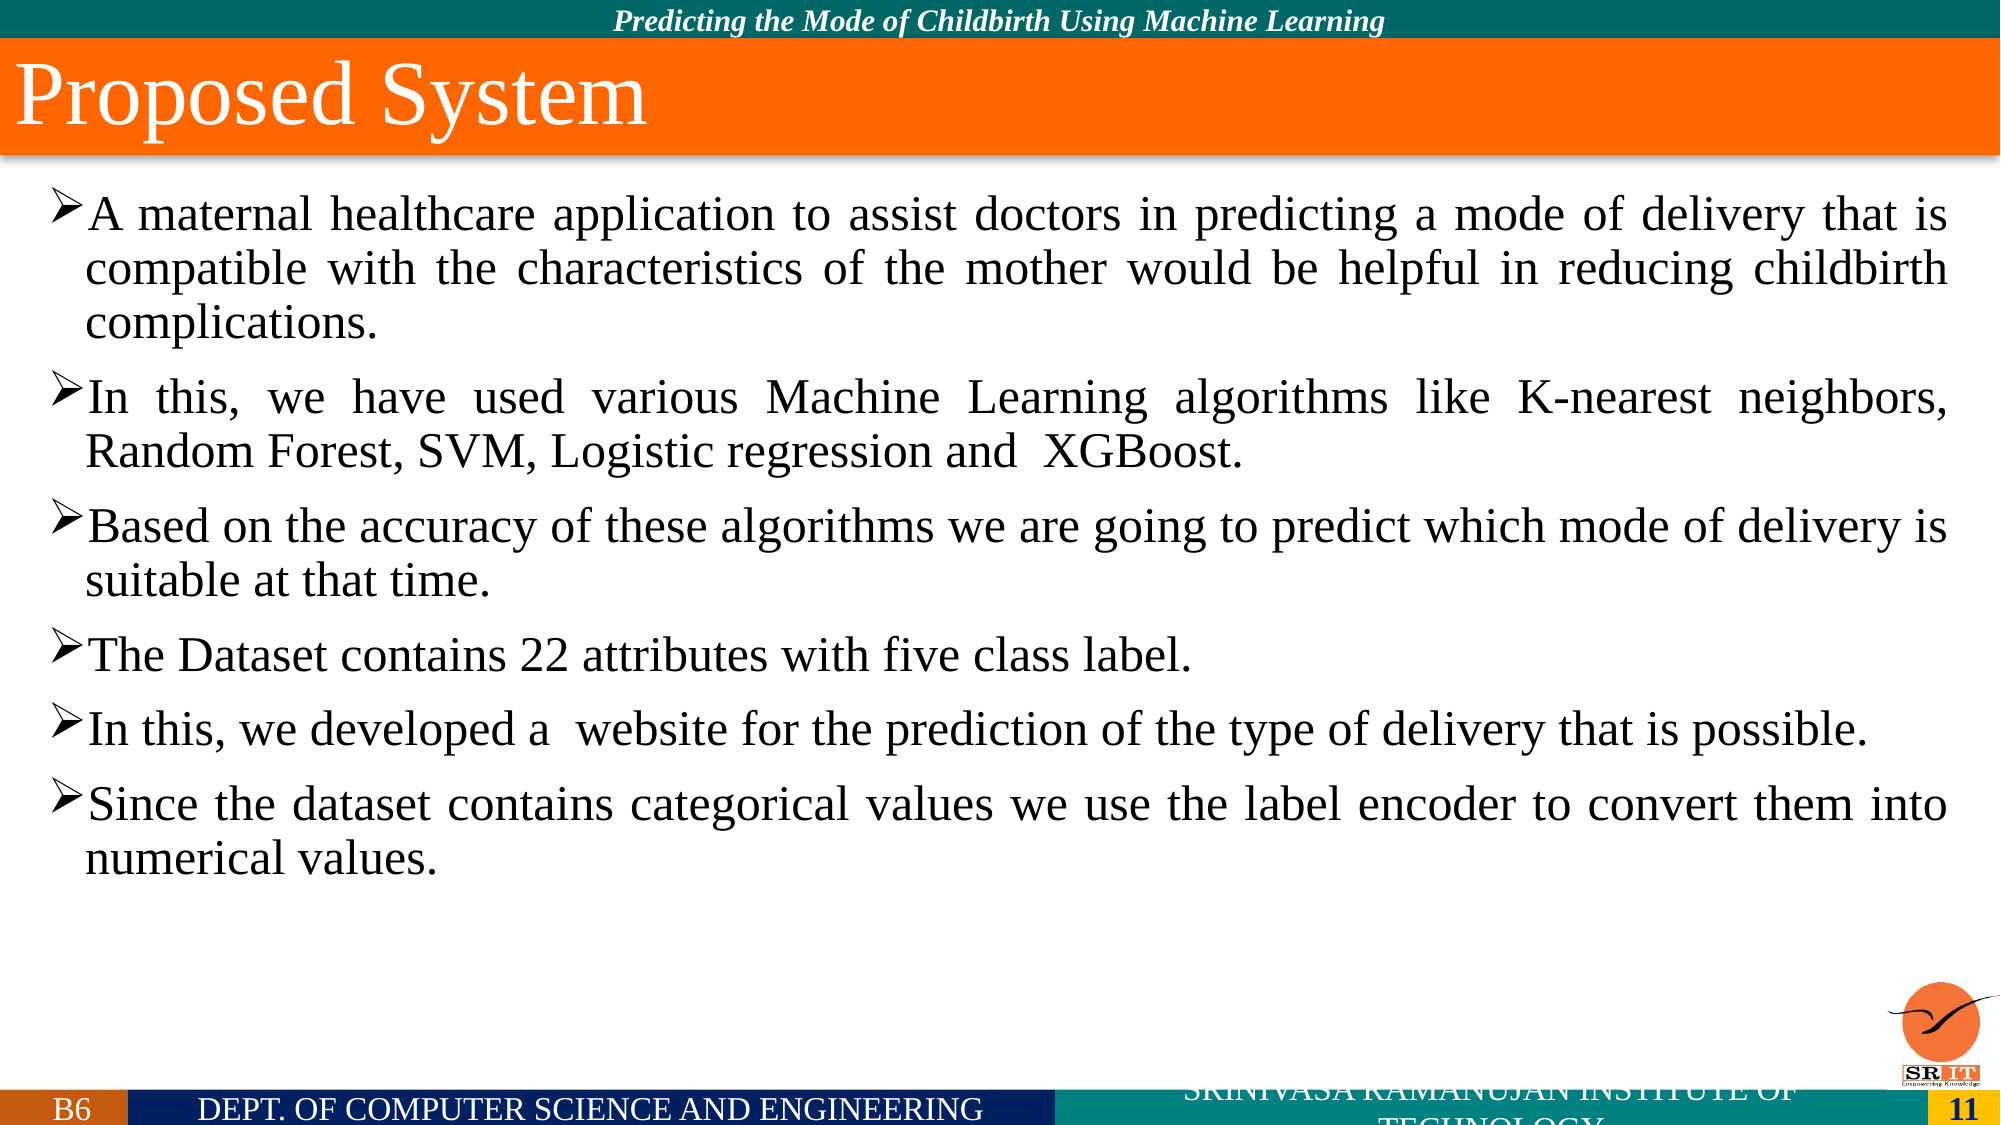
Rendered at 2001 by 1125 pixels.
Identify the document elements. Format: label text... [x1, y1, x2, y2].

list A maternal healthcare application to assist doctors in predicting a mode of delivery that is compatible with the characteristics of the mother would be helpful in reducing childbirth complications. In this, we have used various Machine Learning algorithms like K-nearest neighbors, Random Forest, SVM, Logistic regression and XGBoost. Based on the accuracy of these algorithms we are going to predict which mode of delivery is suitable at that time. The Dataset contains 22 attributes with five class label. In this, we developed a website for the prediction of the type of delivery that is possible. Since the dataset contains categorical values we use the label encoder to convert them into numerical values. [32, 179, 1965, 1065]
title Proposed System [0, 38, 2000, 156]
picture [1887, 977, 2000, 1090]
